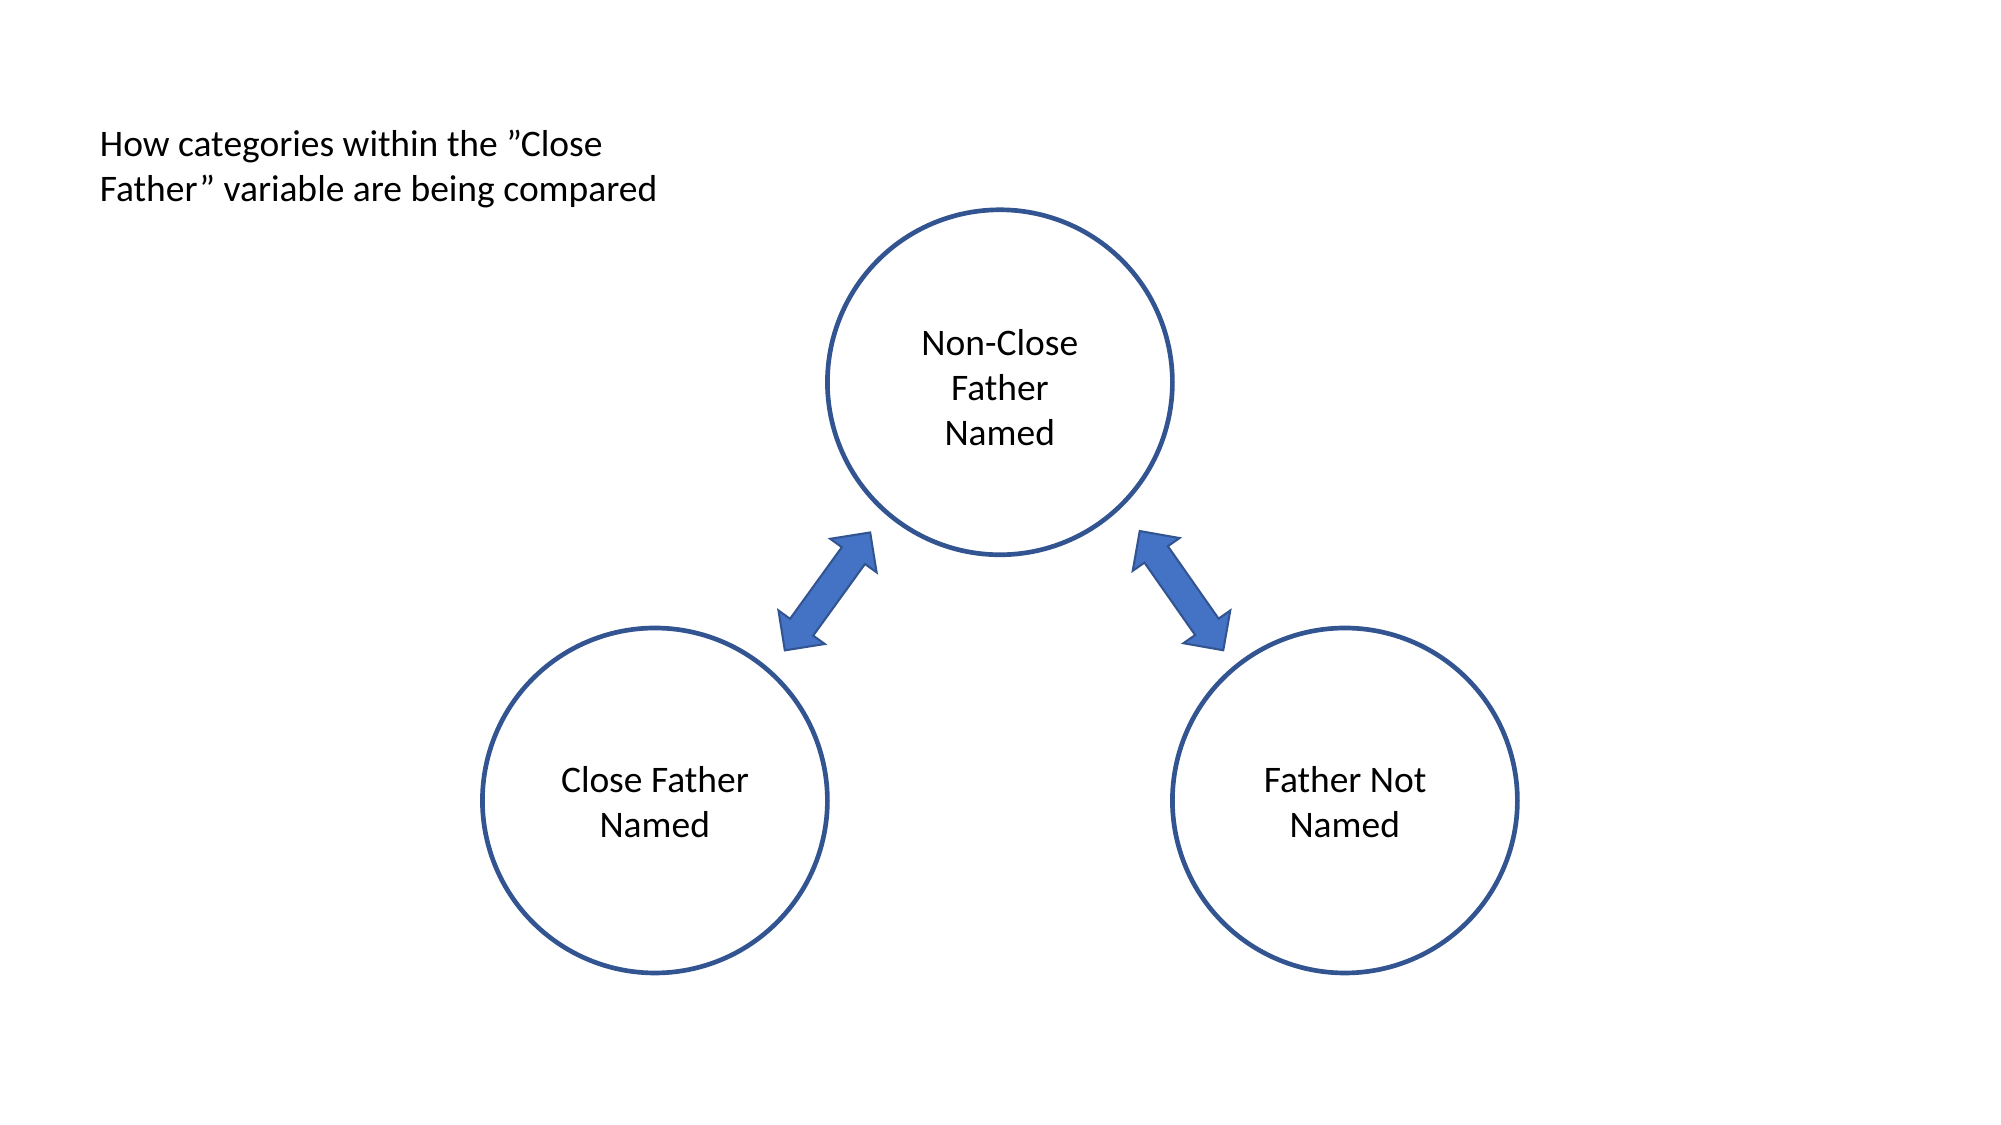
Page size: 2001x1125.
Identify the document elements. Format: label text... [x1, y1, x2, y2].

text_box [1131, 551, 1232, 627]
text_box [1173, 535, 1183, 544]
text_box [482, 627, 828, 973]
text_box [827, 209, 1173, 555]
text_box How categories within the ”Close Father” variable are being compared [85, 111, 682, 217]
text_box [1172, 627, 1518, 973]
text_box [777, 555, 879, 627]
